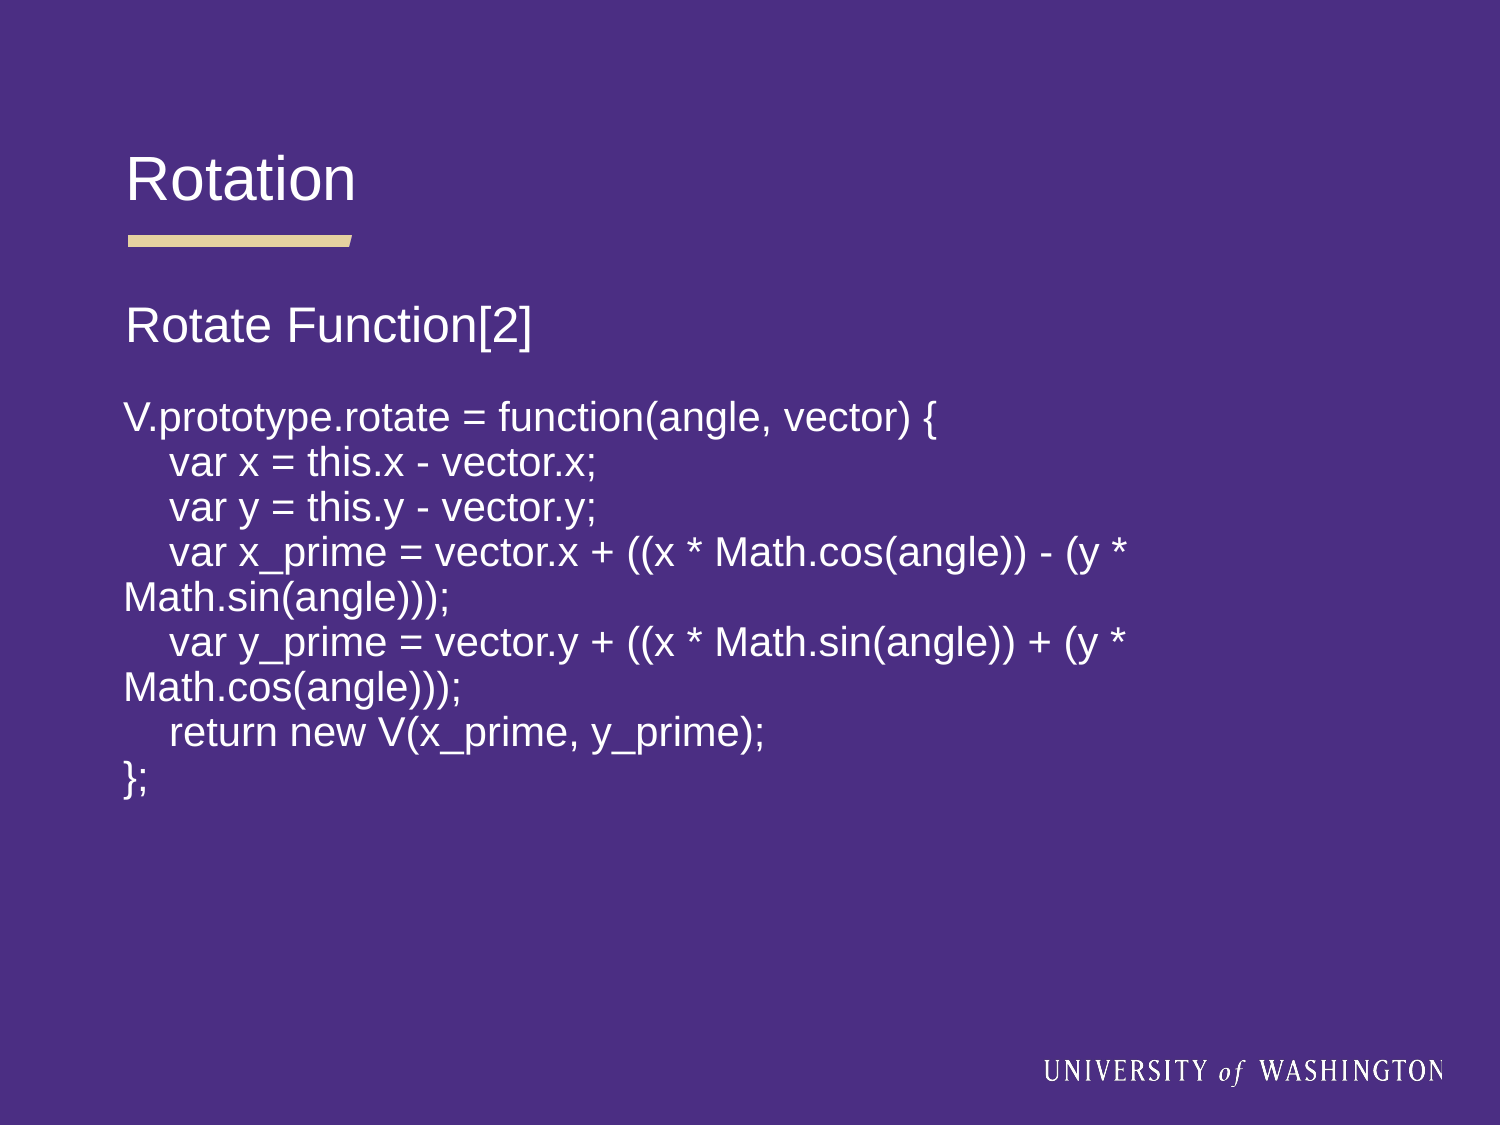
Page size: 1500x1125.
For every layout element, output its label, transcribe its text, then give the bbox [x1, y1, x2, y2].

list V.prototype.rotate = function(angle, vector) { var x = this.x - vector.x; var y = this.y - vector.y; var x_prime = vector.x + ((x * Math.cos(angle)) - (y * Math.sin(angle))); var y_prime = vector.y + ((x * Math.sin(angle)) + (y * Math.cos(angle))); return new V(x_prime, y_prime); }; [108, 380, 1394, 1006]
list Rotation [110, 65, 1453, 229]
picture [1025, 1042, 1442, 1087]
list Rotate Function[2] [110, 283, 1453, 352]
picture [128, 235, 352, 247]
